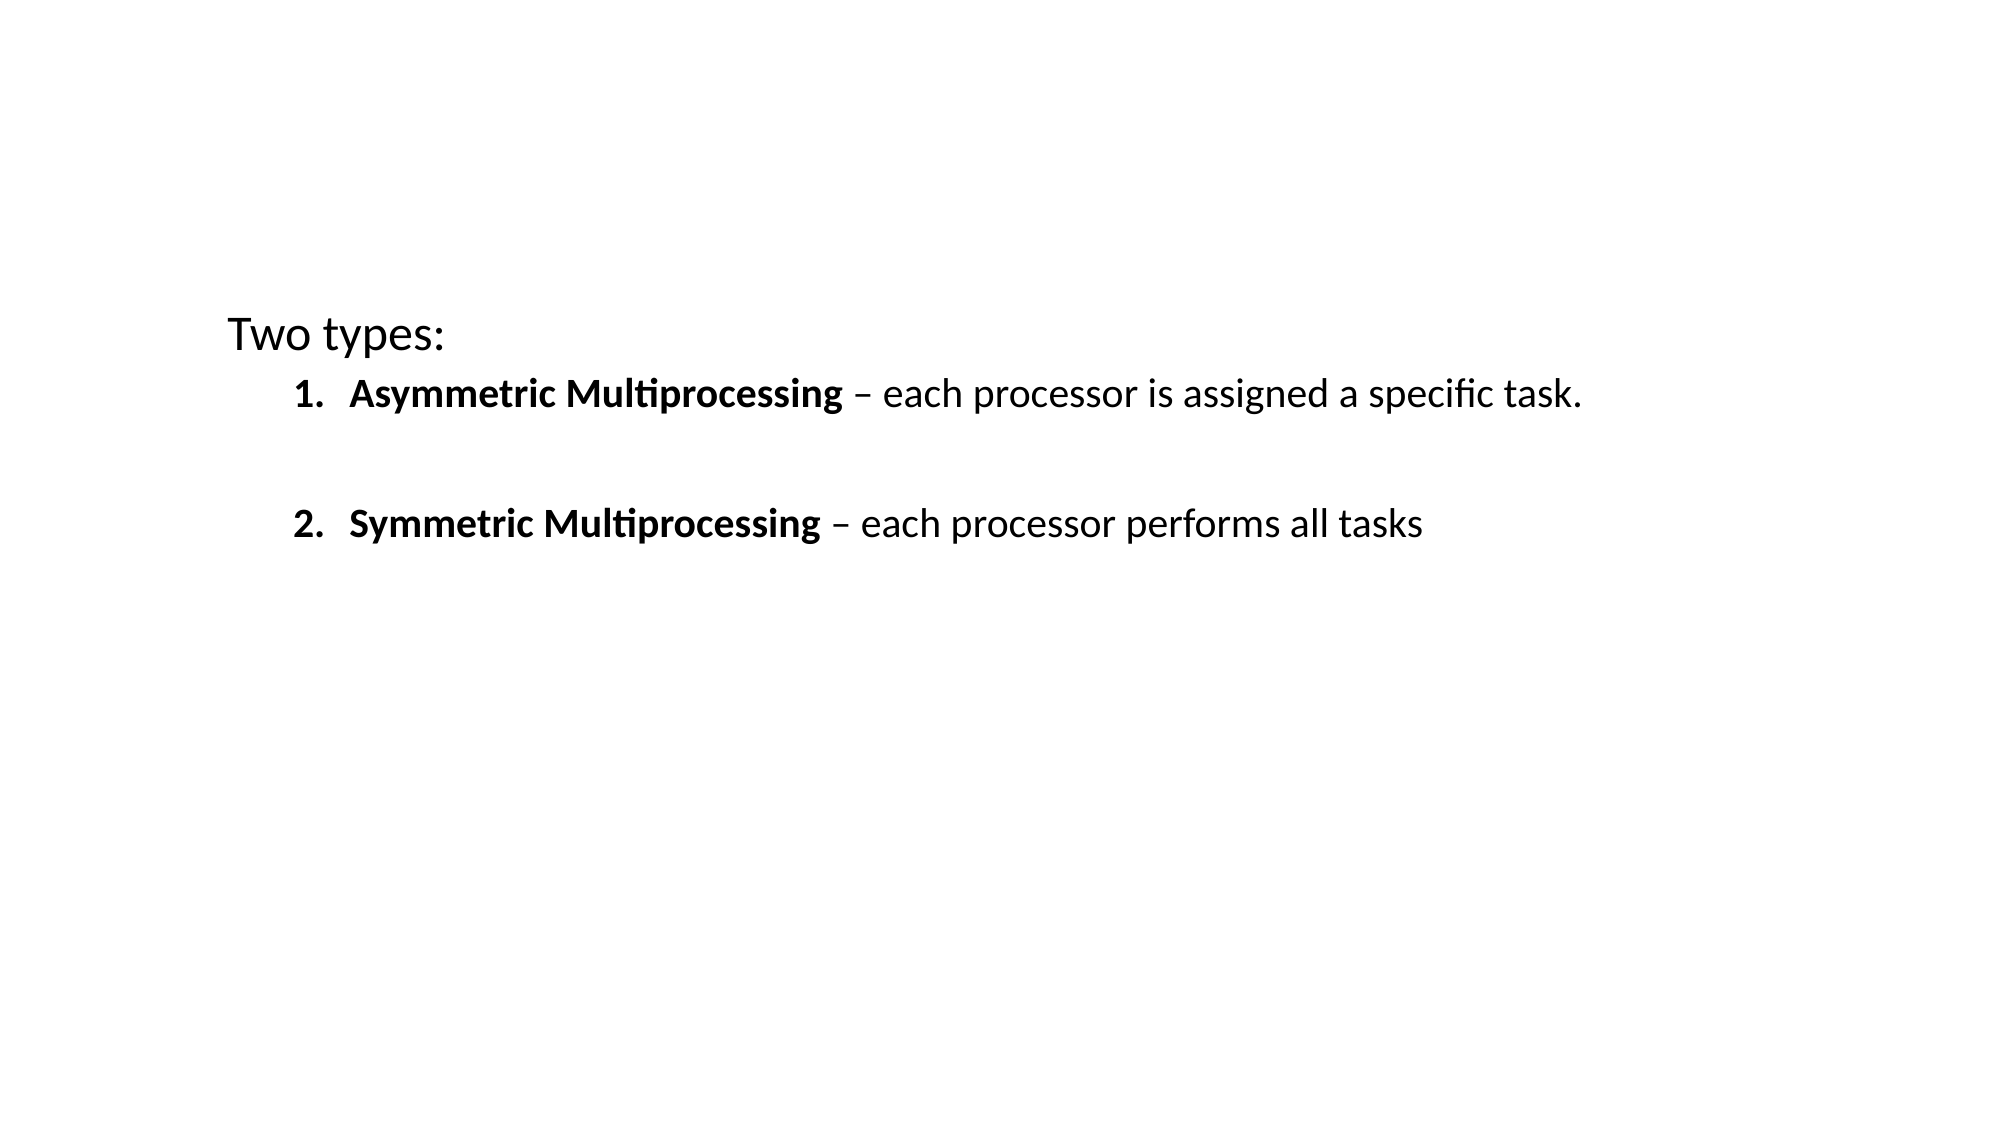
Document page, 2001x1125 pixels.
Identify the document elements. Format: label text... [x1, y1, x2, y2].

list Two types: Asymmetric Multiprocessing – each processor is assigned a specific task. Symmetric Multiprocessing – each processor performs all tasks [137, 299, 1863, 1014]
